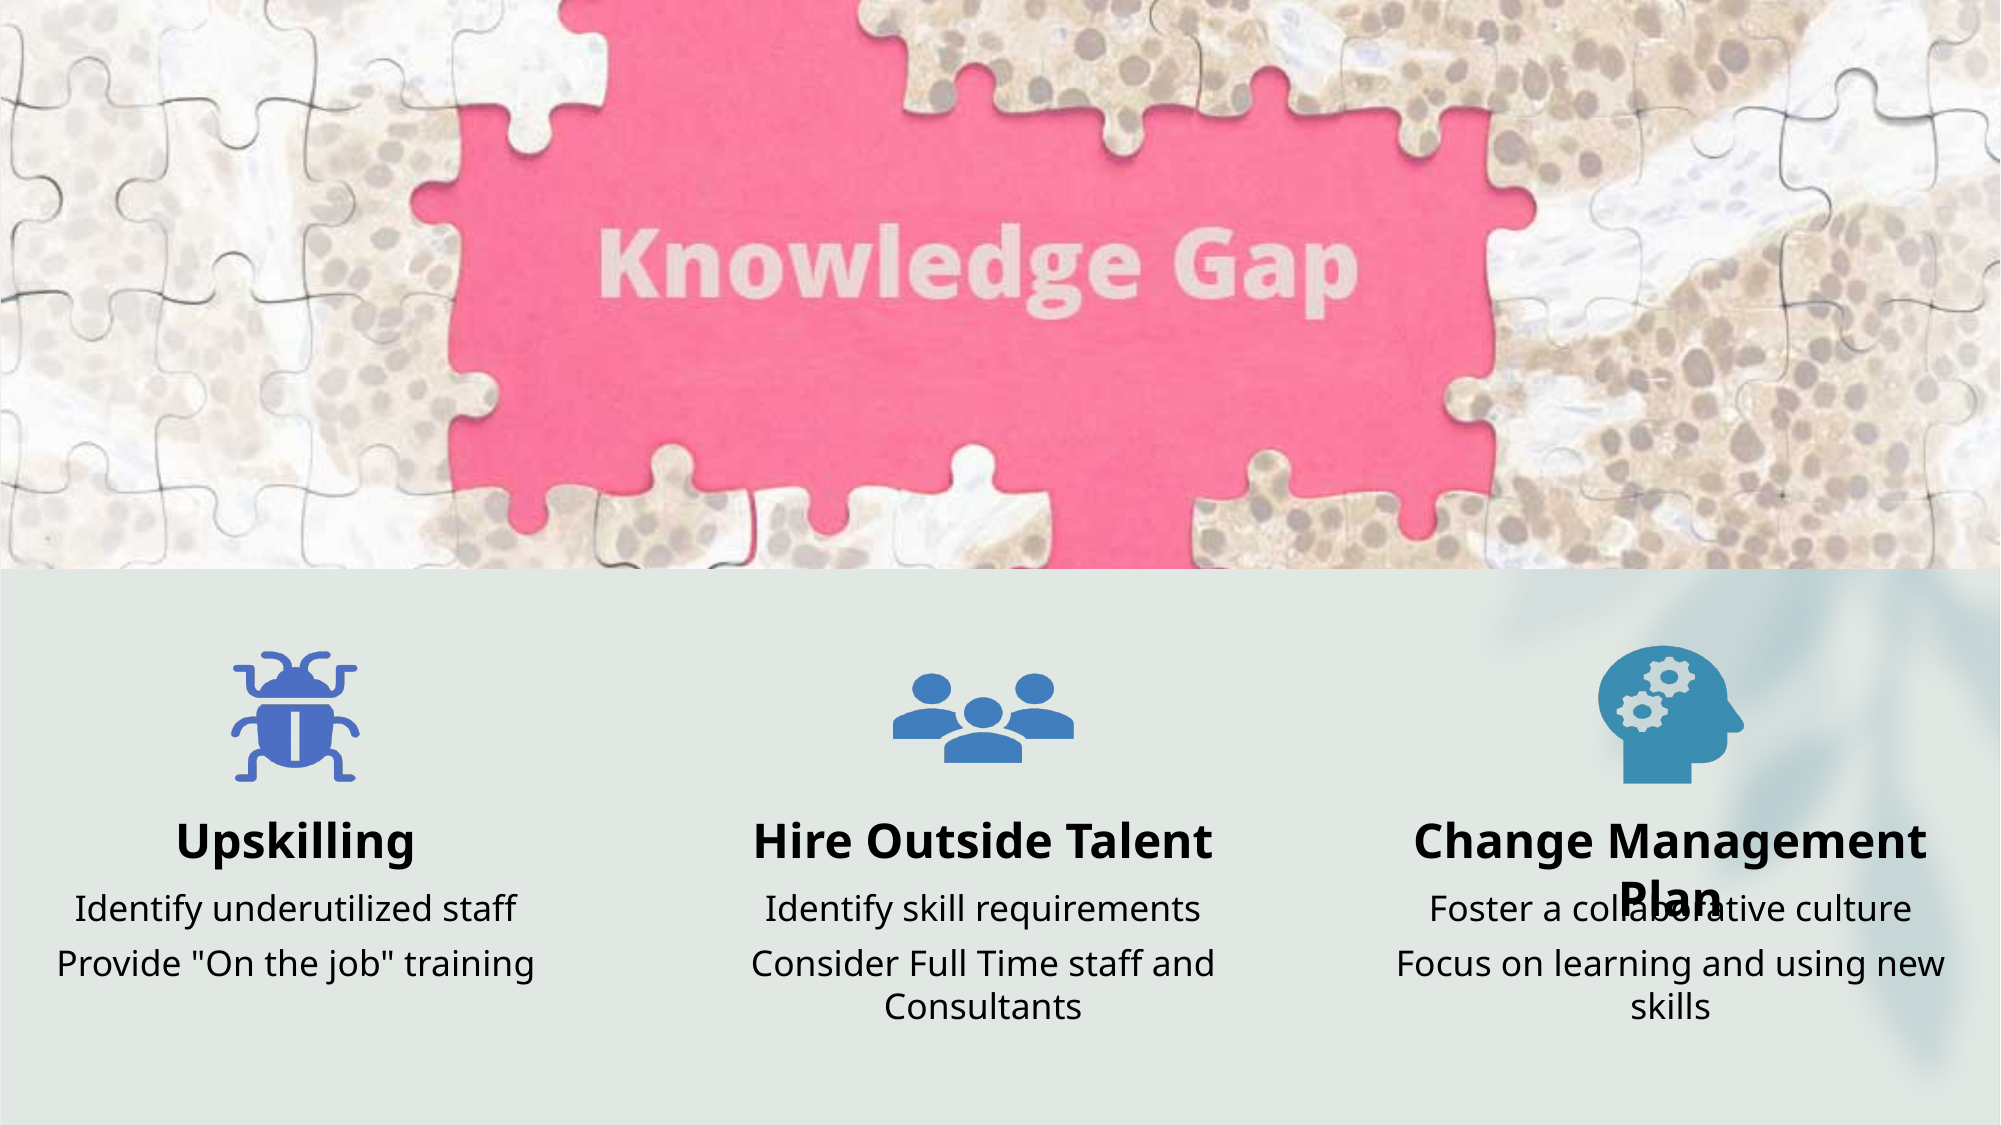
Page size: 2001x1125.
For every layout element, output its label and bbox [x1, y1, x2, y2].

text_box [1344, 569, 2000, 1119]
text_box [0, 569, 2000, 1125]
picture [0, 0, 2000, 569]
list [1, 636, 1966, 982]
